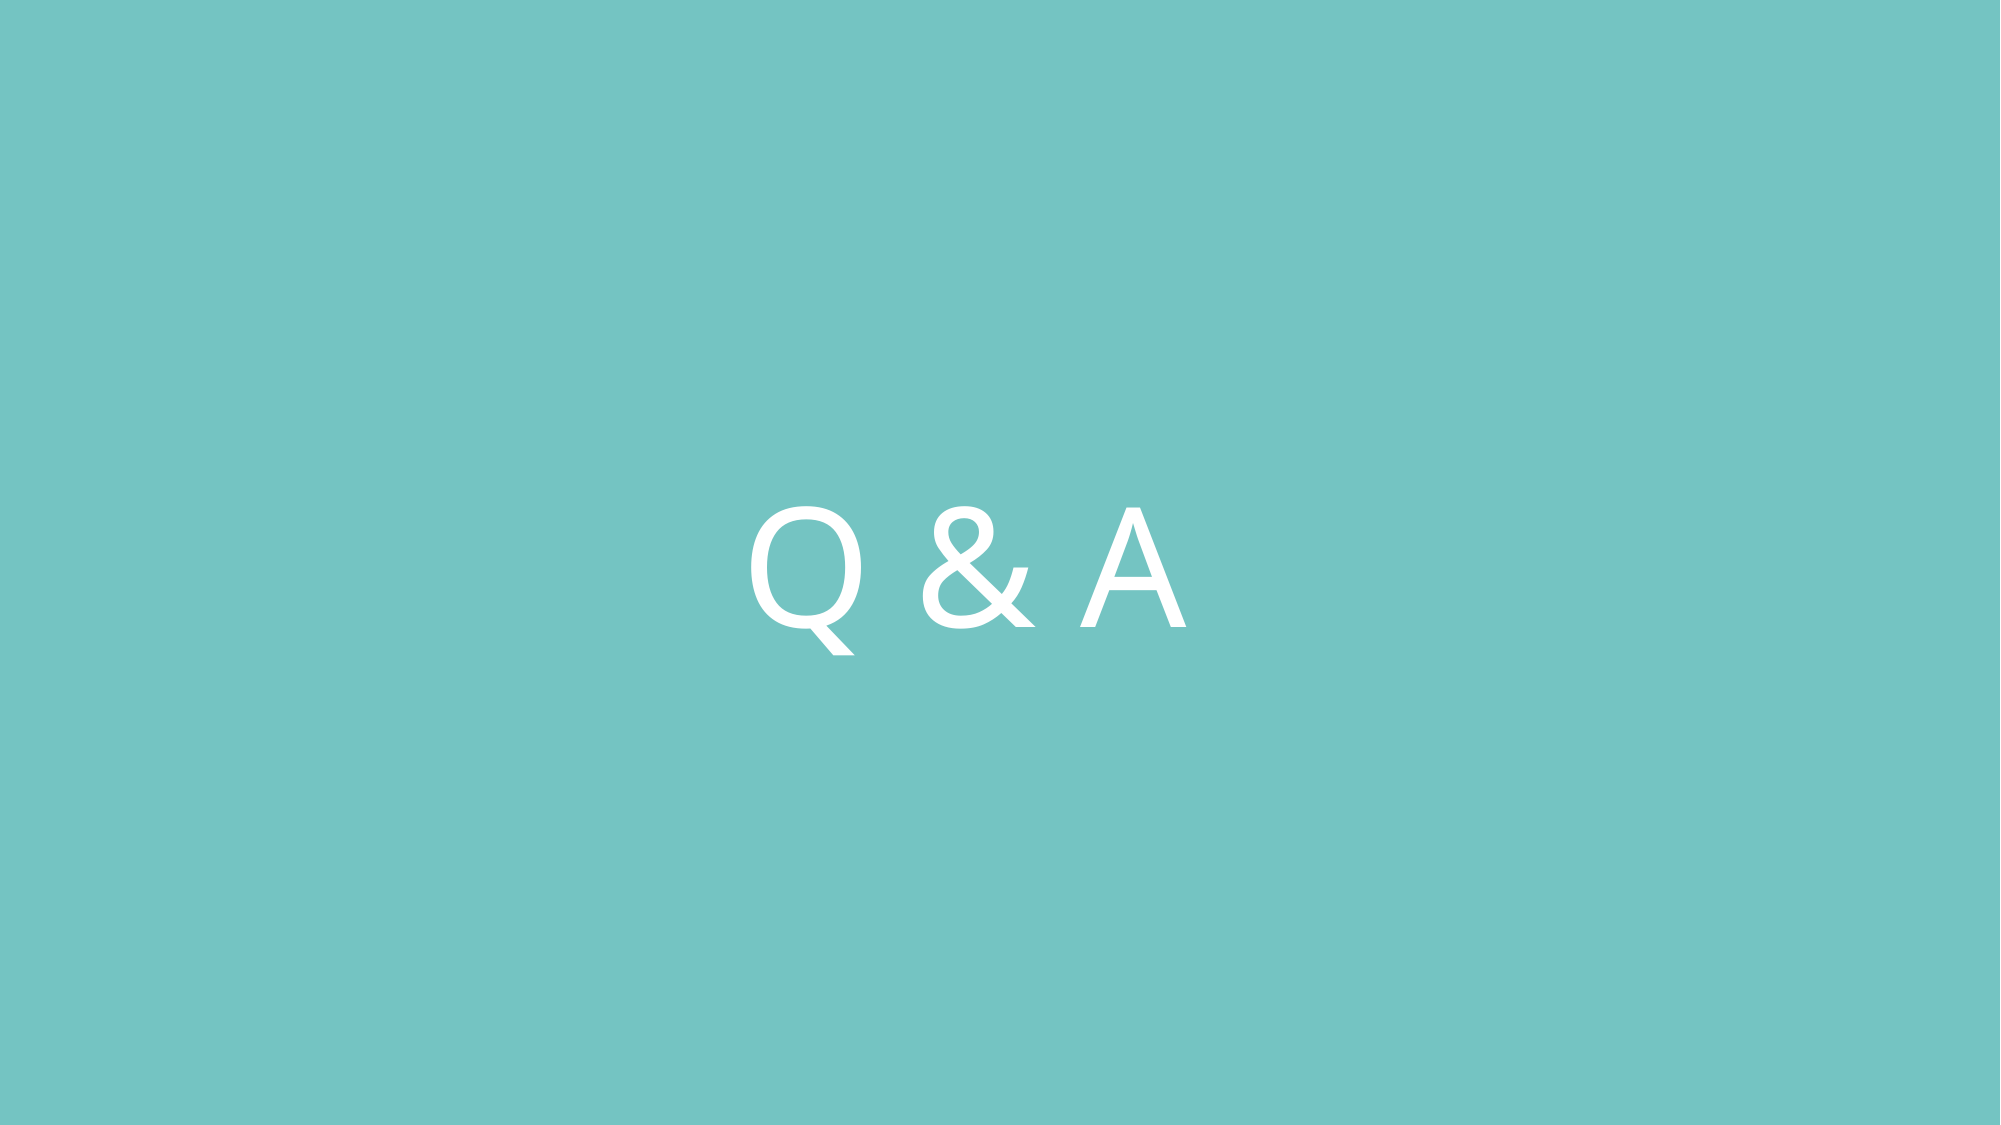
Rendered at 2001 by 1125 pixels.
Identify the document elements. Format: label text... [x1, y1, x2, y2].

text_box Q & A [726, 453, 1273, 669]
text_box [0, 0, 2000, 1125]
